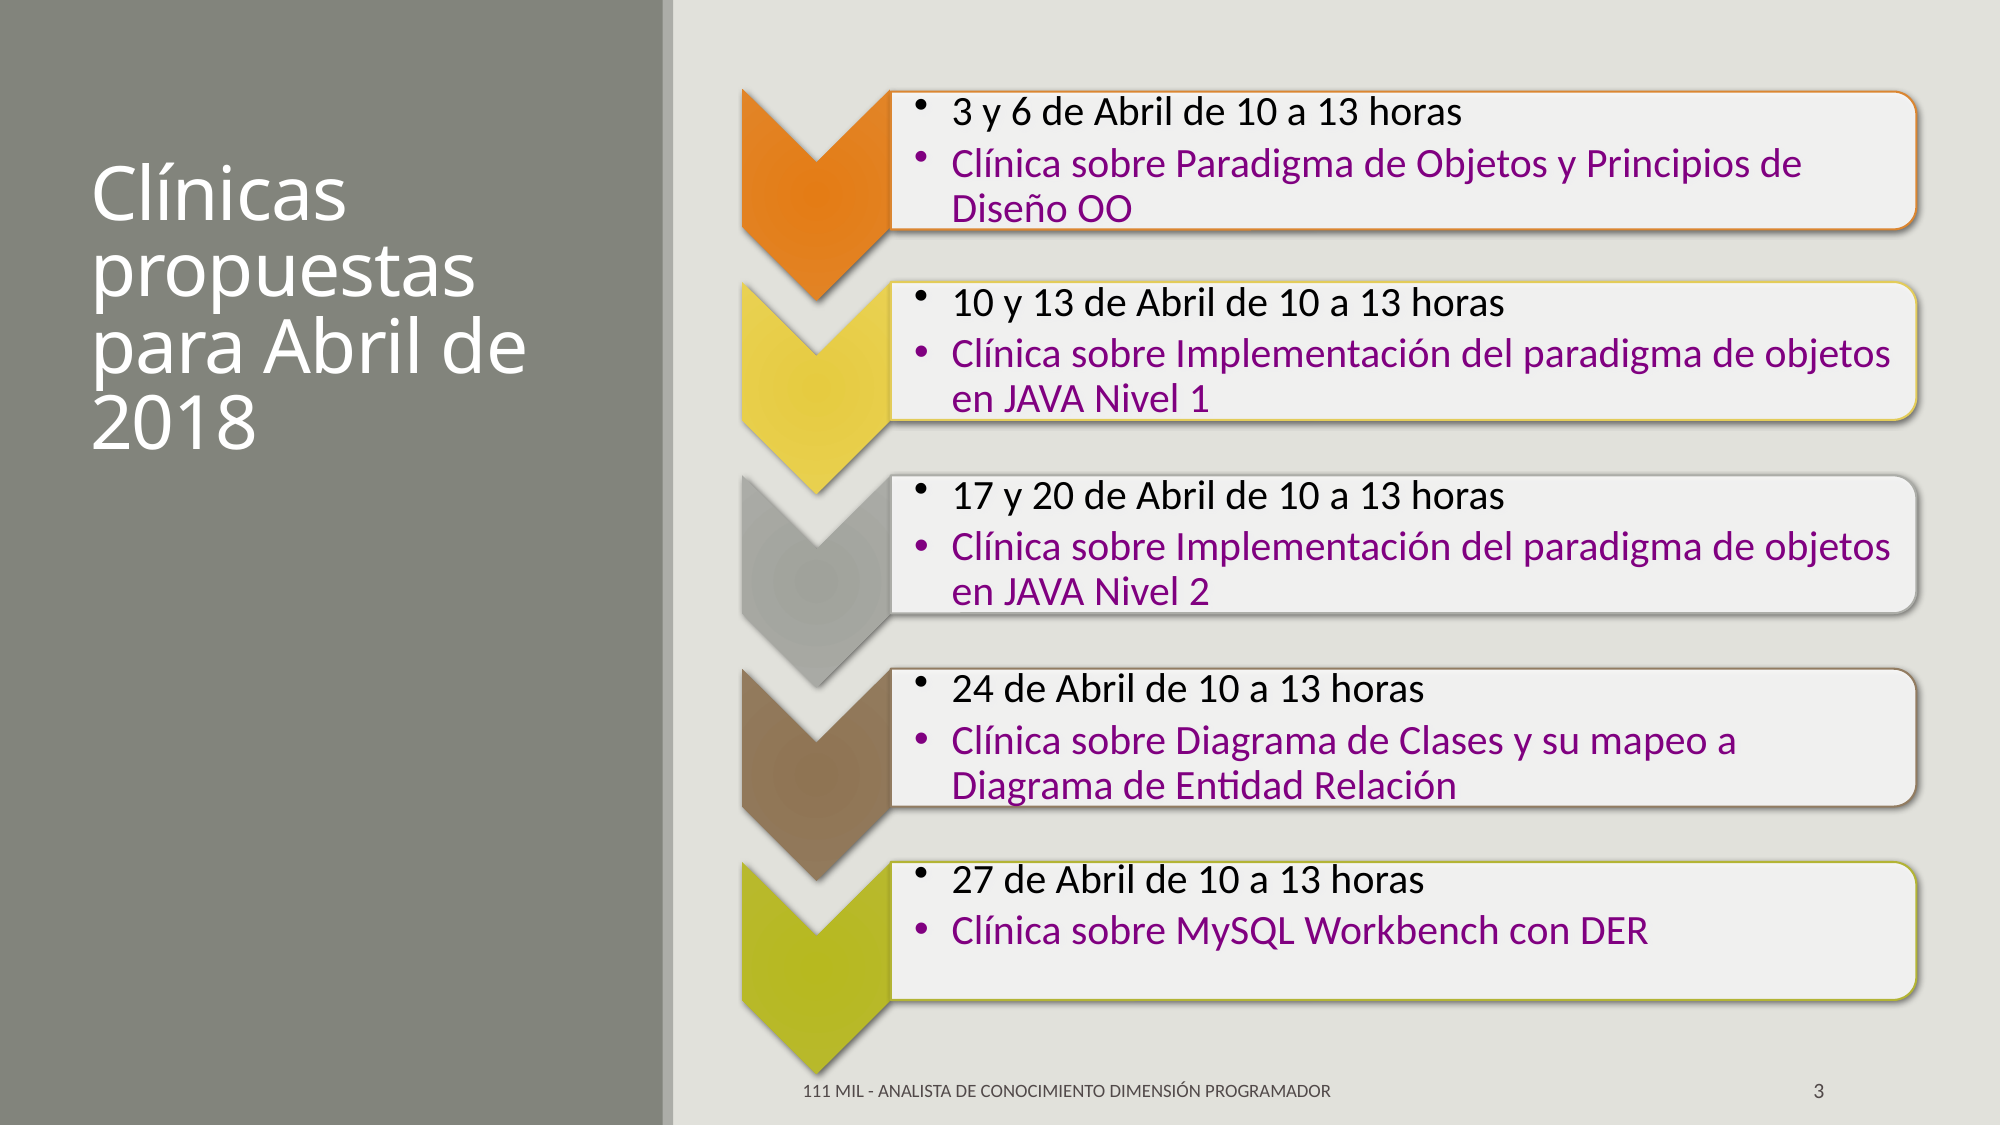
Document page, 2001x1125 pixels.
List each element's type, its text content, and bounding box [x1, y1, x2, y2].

slide_number 3 [1624, 1083, 1840, 1120]
title Clínicas propuestas para Abril de 2018 [75, 97, 600, 473]
footer 111 Mil - Analista de Conocimiento Dimensión Programador [787, 1083, 1550, 1120]
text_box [741, 87, 1917, 1076]
